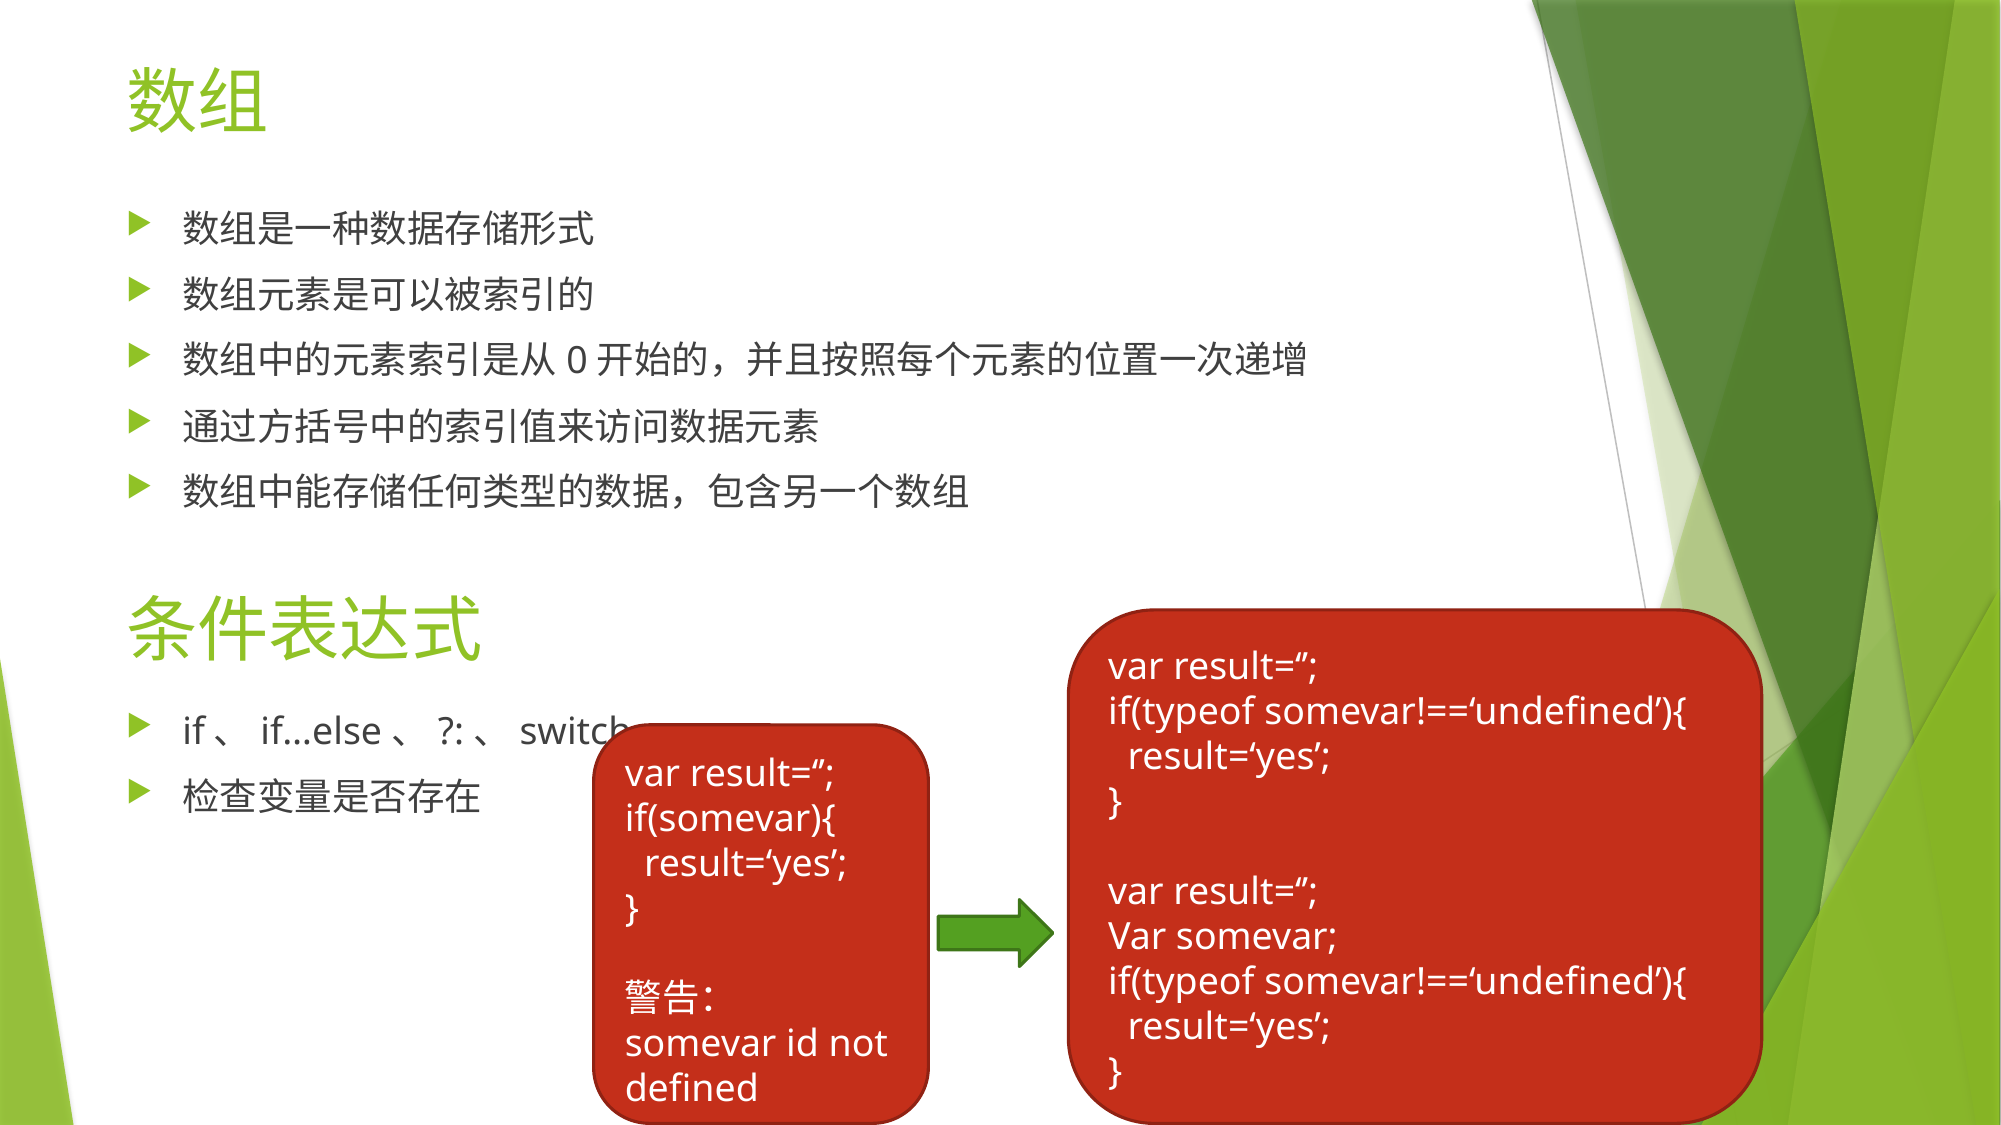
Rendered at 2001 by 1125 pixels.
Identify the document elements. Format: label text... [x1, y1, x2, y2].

title 数组 [111, 49, 1522, 150]
text_box if、if…else、?:、switch 检查变量是否存在 [111, 699, 1066, 1031]
text_box [936, 898, 1054, 968]
text_box var result=‘’; if(typeof somevar!==‘undefined’){ result=‘yes’; } var result=‘’; Var somevar; if(typeof somevar!==‘undefined’){ result=‘yes’; } [1066, 608, 1764, 1125]
text_box var result=‘’; if(somevar){ result=‘yes’; } 警告：somevar id not defined [592, 723, 930, 1125]
list 数组是一种数据存储形式 数组元素是可以被索引的 数组中的元素索引是从0开始的，并且按照每个元素的位置一次递增 通过方括号中的索引值来访问数据元素 数组中能存储任何类型的数据，包含另一个数组 [111, 197, 1522, 530]
text_box 条件表达式 [111, 576, 1522, 678]
